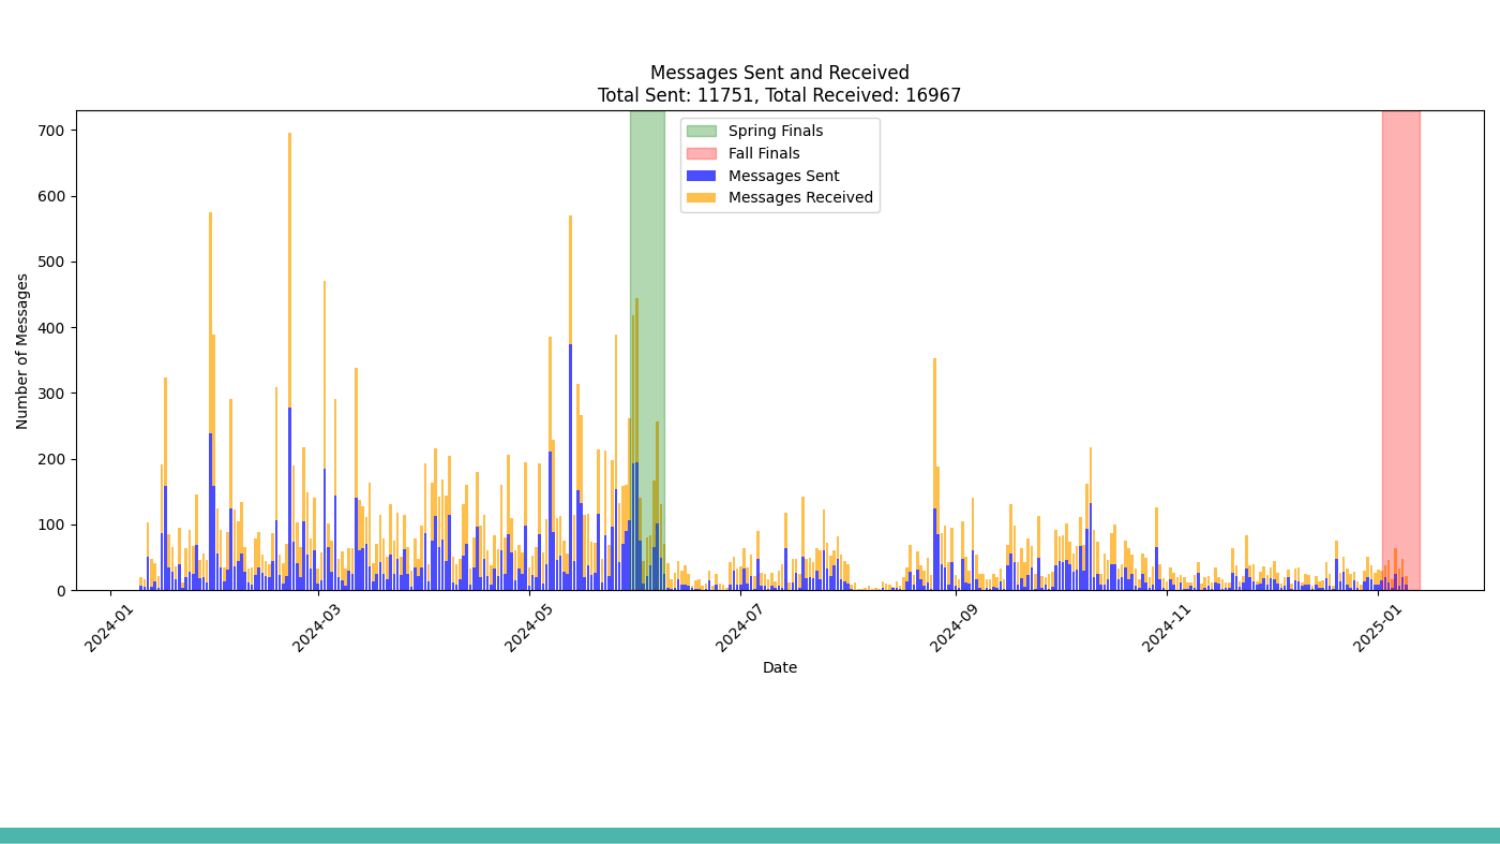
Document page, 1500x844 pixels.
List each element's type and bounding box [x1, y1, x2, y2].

picture [0, 48, 1500, 692]
